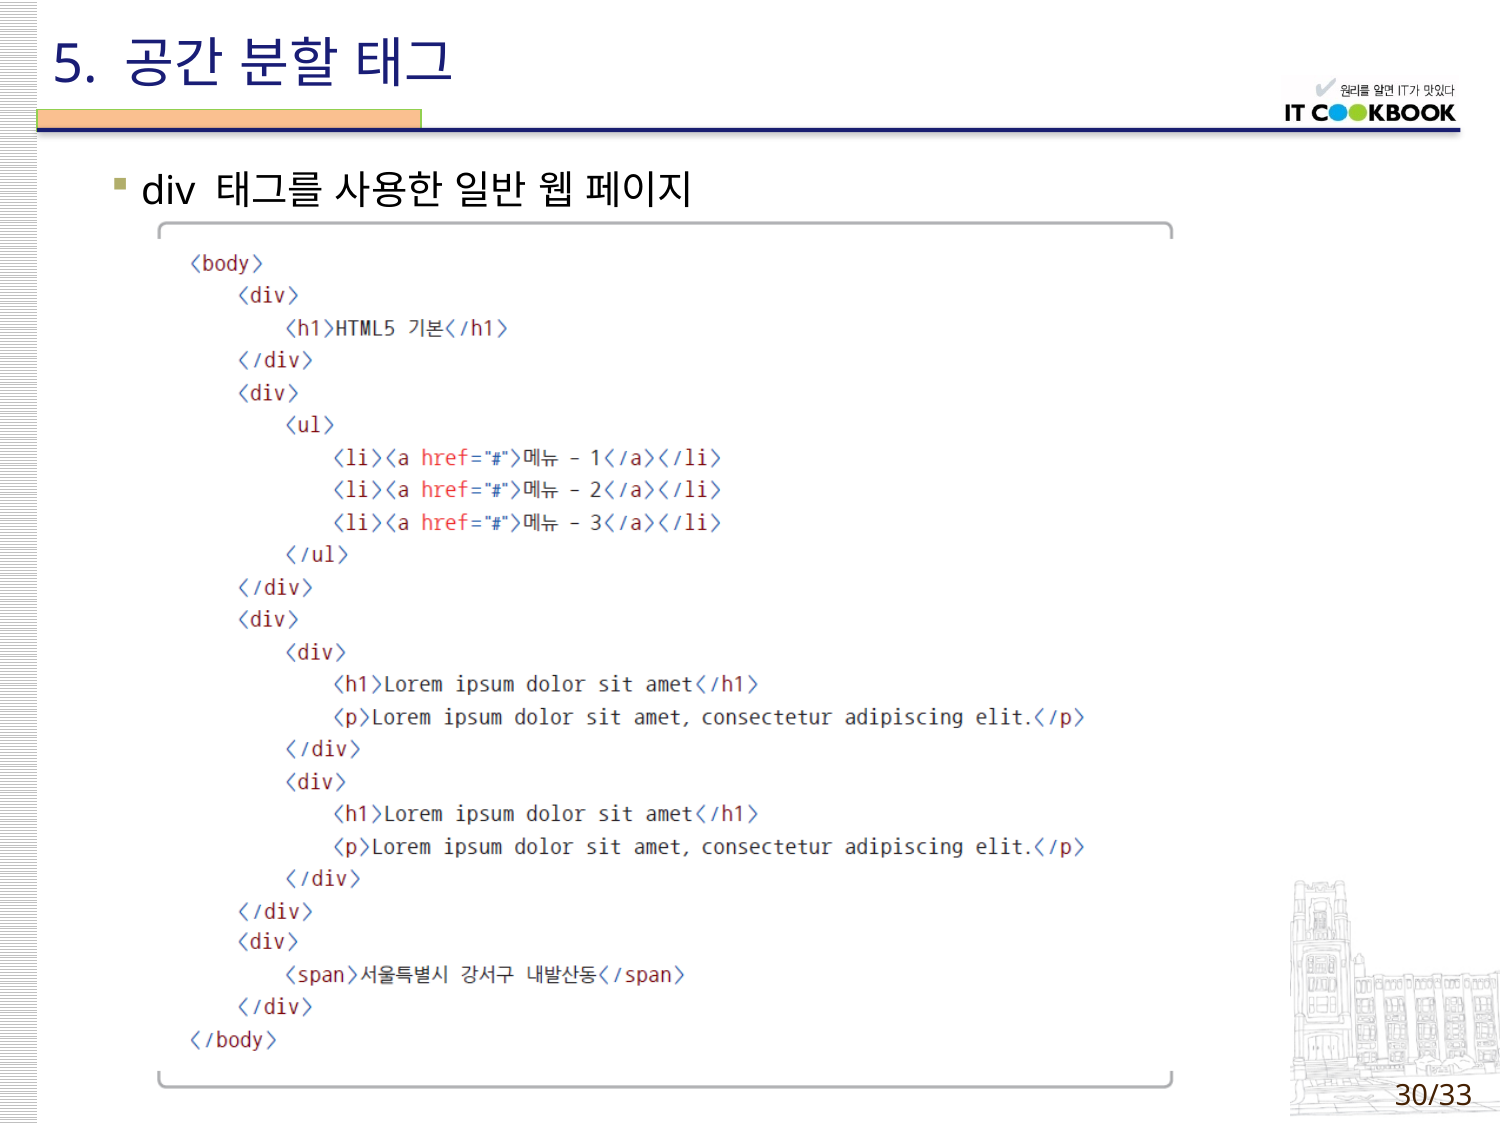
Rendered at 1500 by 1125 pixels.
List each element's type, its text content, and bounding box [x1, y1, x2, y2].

picture [153, 219, 1174, 926]
picture [1290, 874, 1500, 1125]
picture [1281, 75, 1459, 123]
title 5. 공간 분할 태그 [37, 13, 1278, 109]
list div 태그를 사용한 일반 웹 페이지 [37, 152, 1463, 1091]
picture [1415, 1091, 1424, 1103]
picture [156, 930, 1174, 1090]
